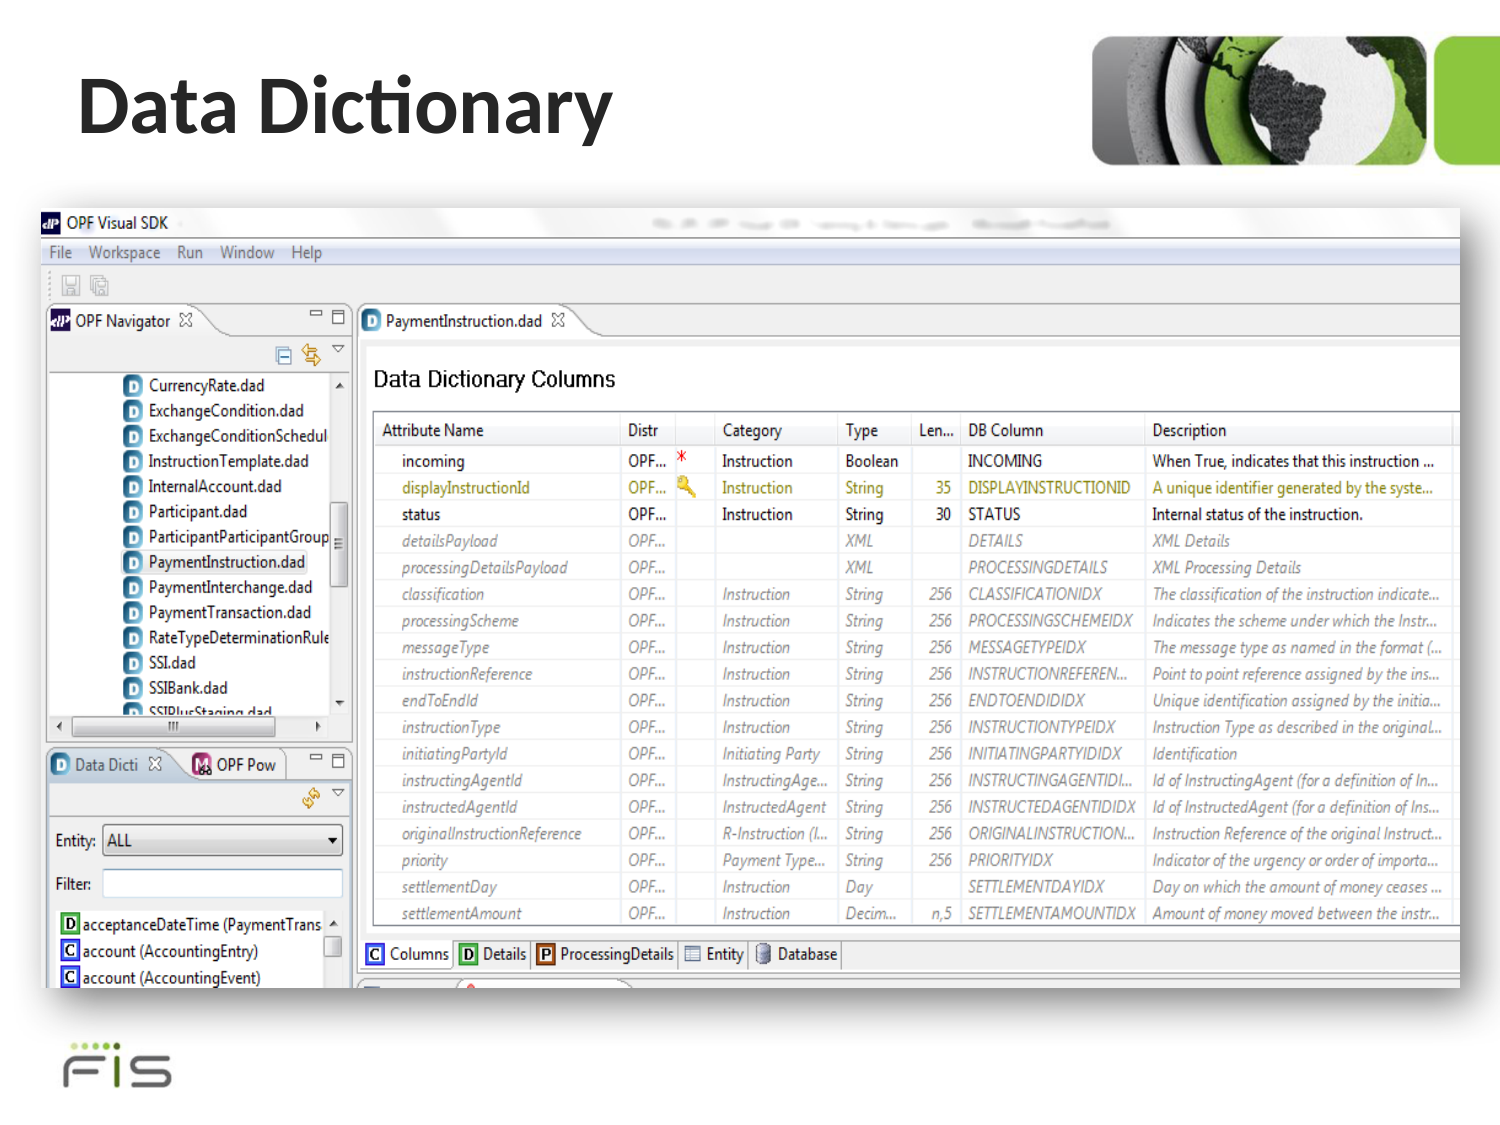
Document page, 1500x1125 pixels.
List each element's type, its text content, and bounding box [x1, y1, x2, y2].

title Data Dictionary [62, 32, 1063, 170]
picture [0, 0, 1500, 1125]
